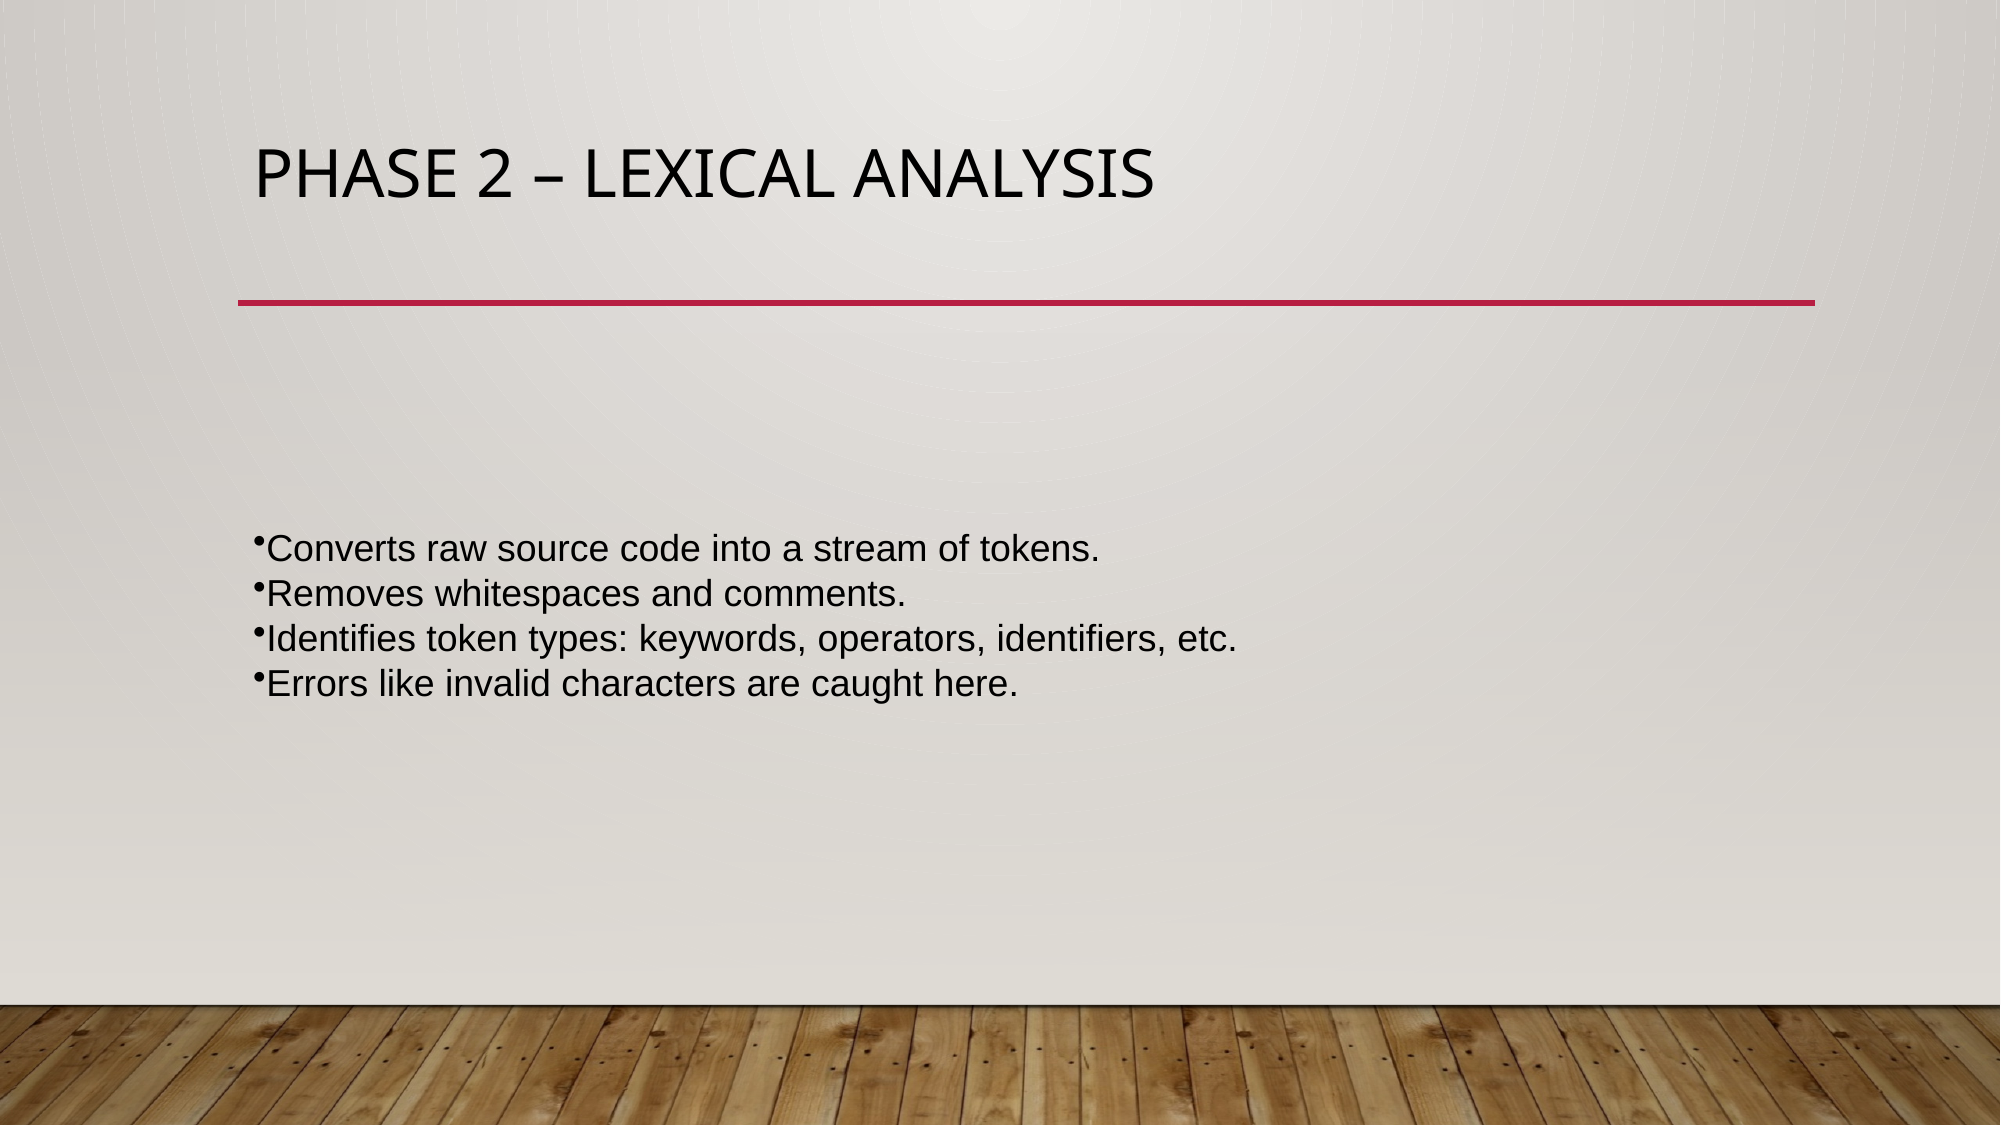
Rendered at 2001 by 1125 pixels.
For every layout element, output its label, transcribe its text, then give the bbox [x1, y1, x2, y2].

picture [0, 1005, 2000, 1125]
title Phase 2 – Lexical Analysis [238, 131, 1814, 287]
list Converts raw source code into a stream of tokens. Removes whitespaces and comments. Identifies token types: keywords, operators, identifiers, etc. Errors like invalid characters are caught here. [238, 287, 1814, 940]
